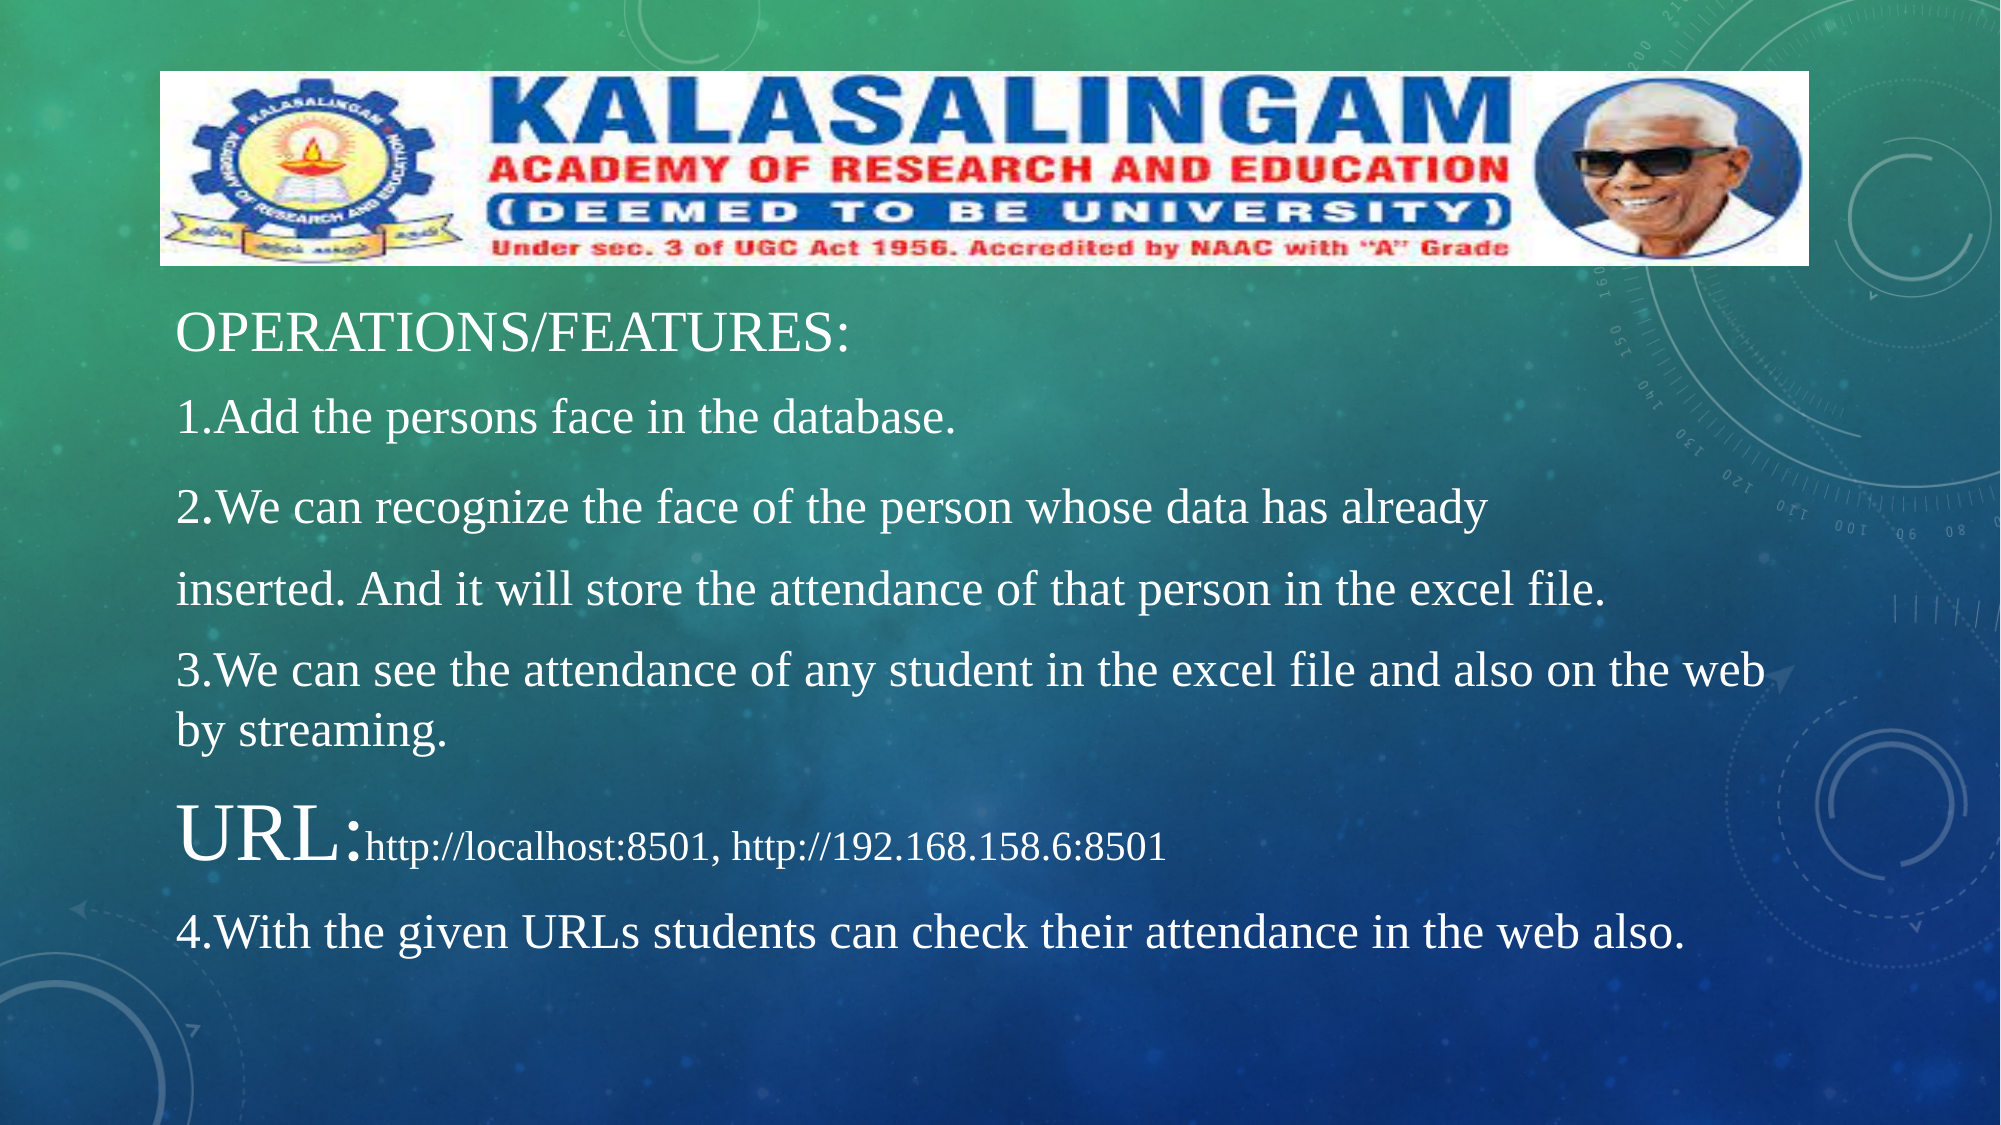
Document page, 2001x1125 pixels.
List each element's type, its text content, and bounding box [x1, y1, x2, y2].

picture [0, 0, 2001, 1125]
list OPERATIONS/FEATURES: 1.Add the persons face in the database. 2.We can recognize the face of the person whose data has already inserted. And it will store the attendance of that person in the excel file. 3.We can see the attendance of any student in the excel file and also on the web by streaming. URL:http://localhost:8501, http://192.168.158.6:8501 4.With the given URLs students can check their attendance in the web also. [160, 285, 1809, 1029]
